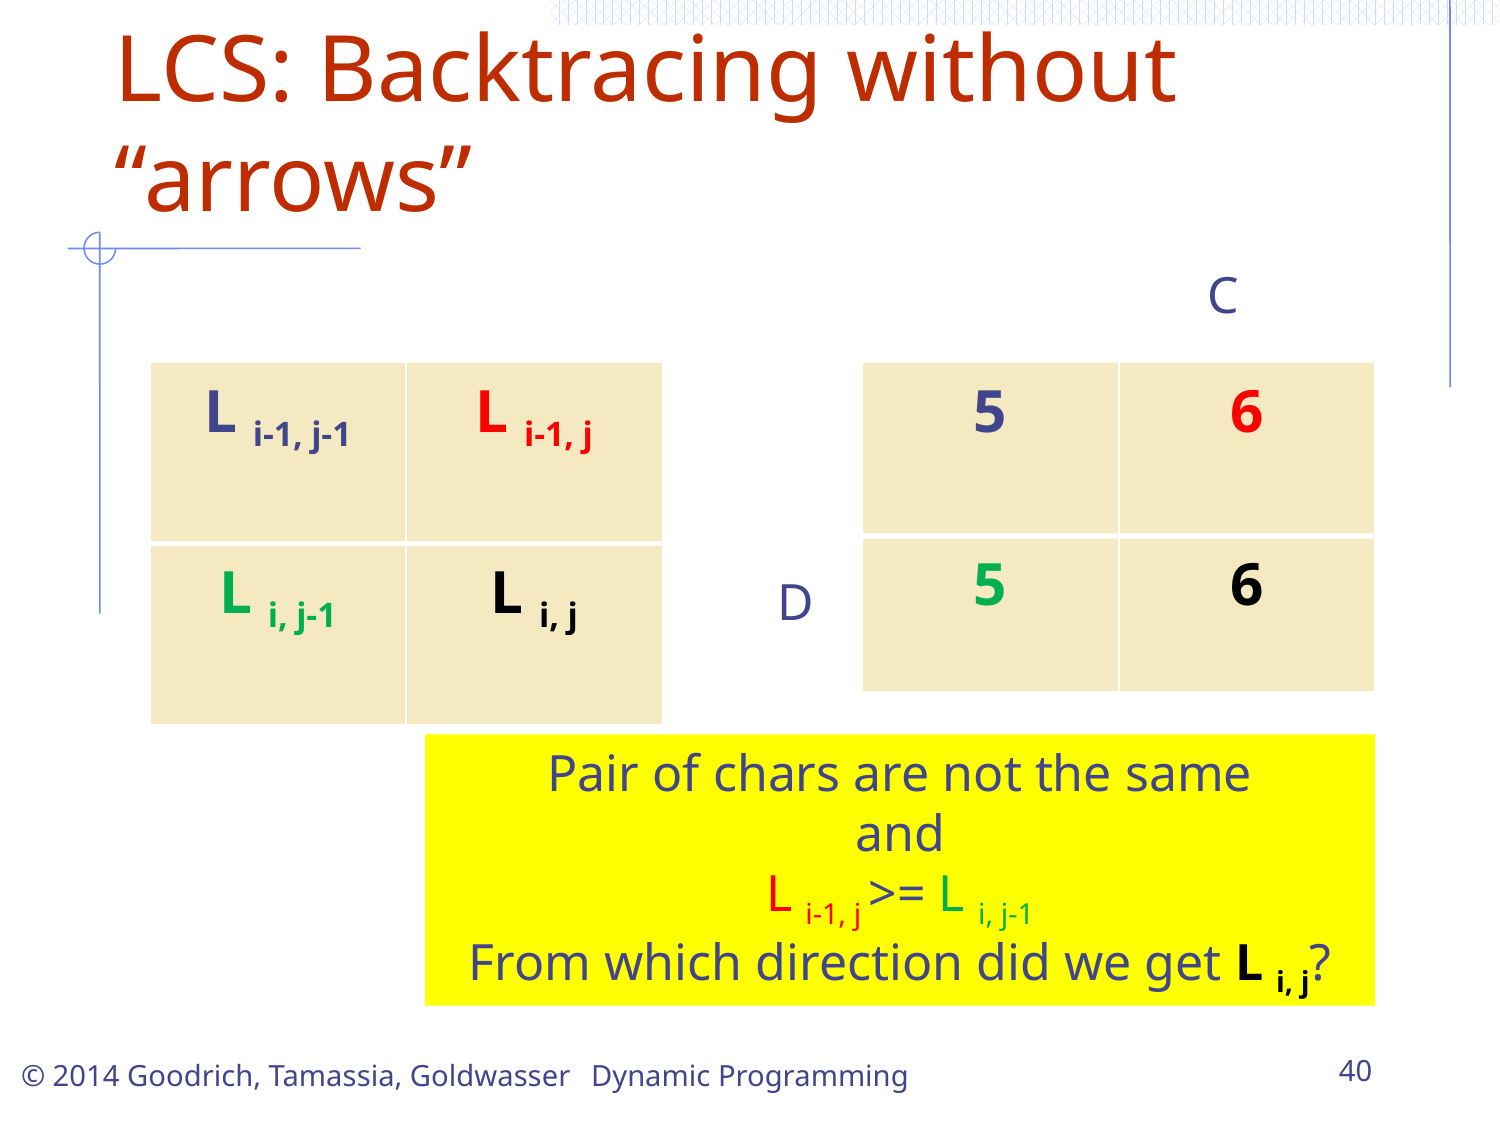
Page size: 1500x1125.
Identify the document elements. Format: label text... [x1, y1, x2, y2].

footer Dynamic Programming [512, 1024, 988, 1101]
table_cell 6 [1120, 539, 1374, 691]
slide_number 40 [1074, 1024, 1388, 1101]
table_header L i-1, j-1 [151, 363, 405, 541]
table_header L i-1, j [407, 363, 662, 541]
text_box Pair of chars are not the same and L i-1, j >= L i, j-1 From which direction did we get L i, j? [425, 734, 1375, 1006]
title LCS: Backtracing without “arrows” [99, 50, 1375, 238]
text_box D [762, 562, 826, 638]
table_header 6 [1120, 363, 1374, 533]
table_cell L i, j [407, 546, 662, 724]
table_cell 5 [863, 539, 1118, 691]
table_header 5 [863, 363, 1118, 533]
table_cell L i, j-1 [151, 546, 405, 724]
text_box C [1192, 255, 1254, 331]
